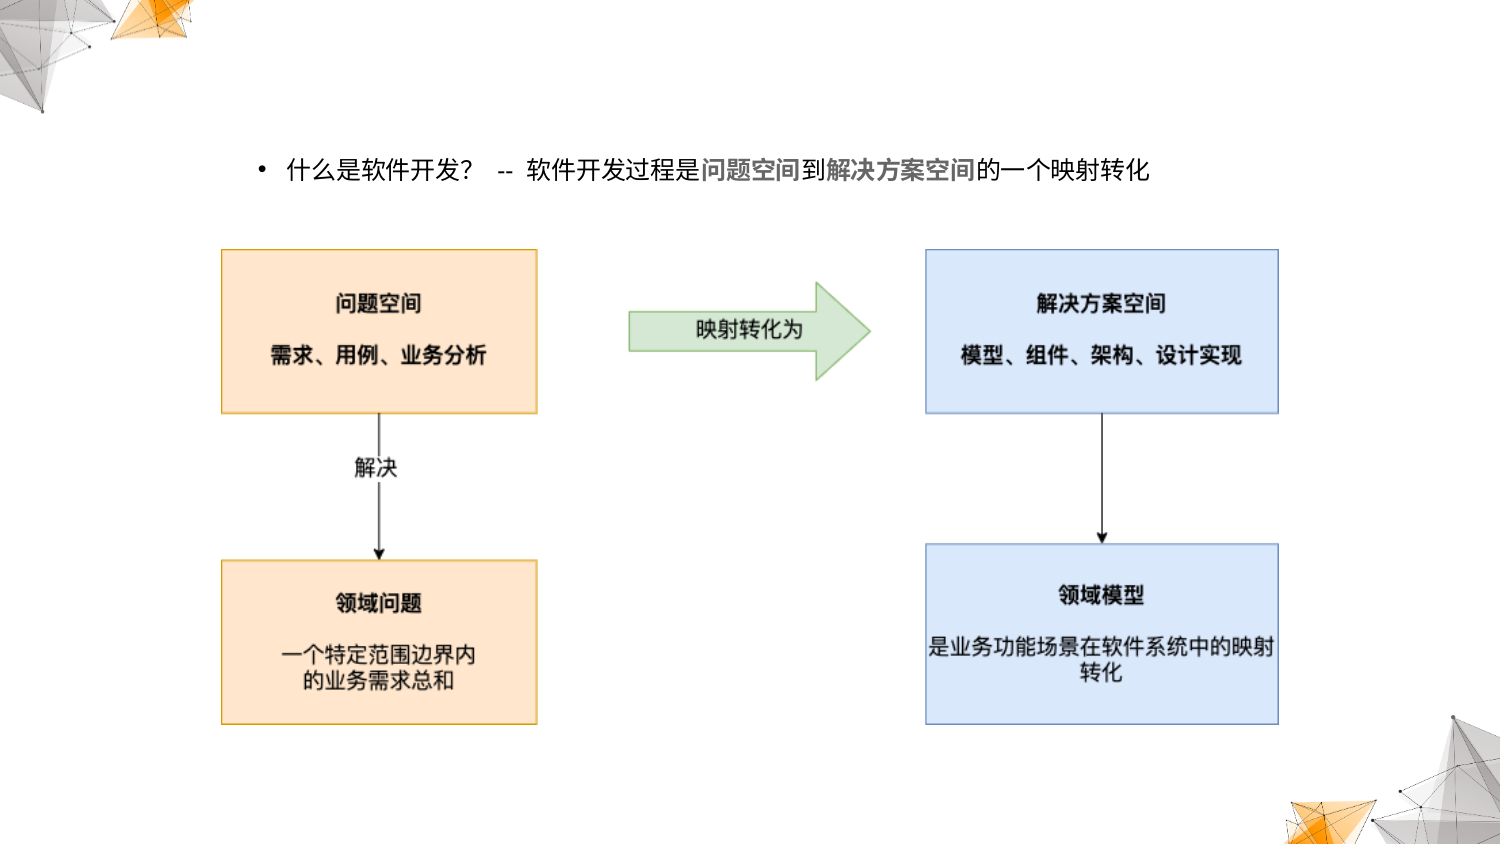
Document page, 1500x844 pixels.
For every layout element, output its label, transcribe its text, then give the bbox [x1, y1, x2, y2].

picture [1283, 710, 1500, 844]
picture [0, 0, 194, 118]
text_box 什么是软件开发？ -- 软件开发过程是问题空间到解决方案空间的一个映射转化 [243, 146, 1218, 192]
picture [221, 249, 1279, 725]
